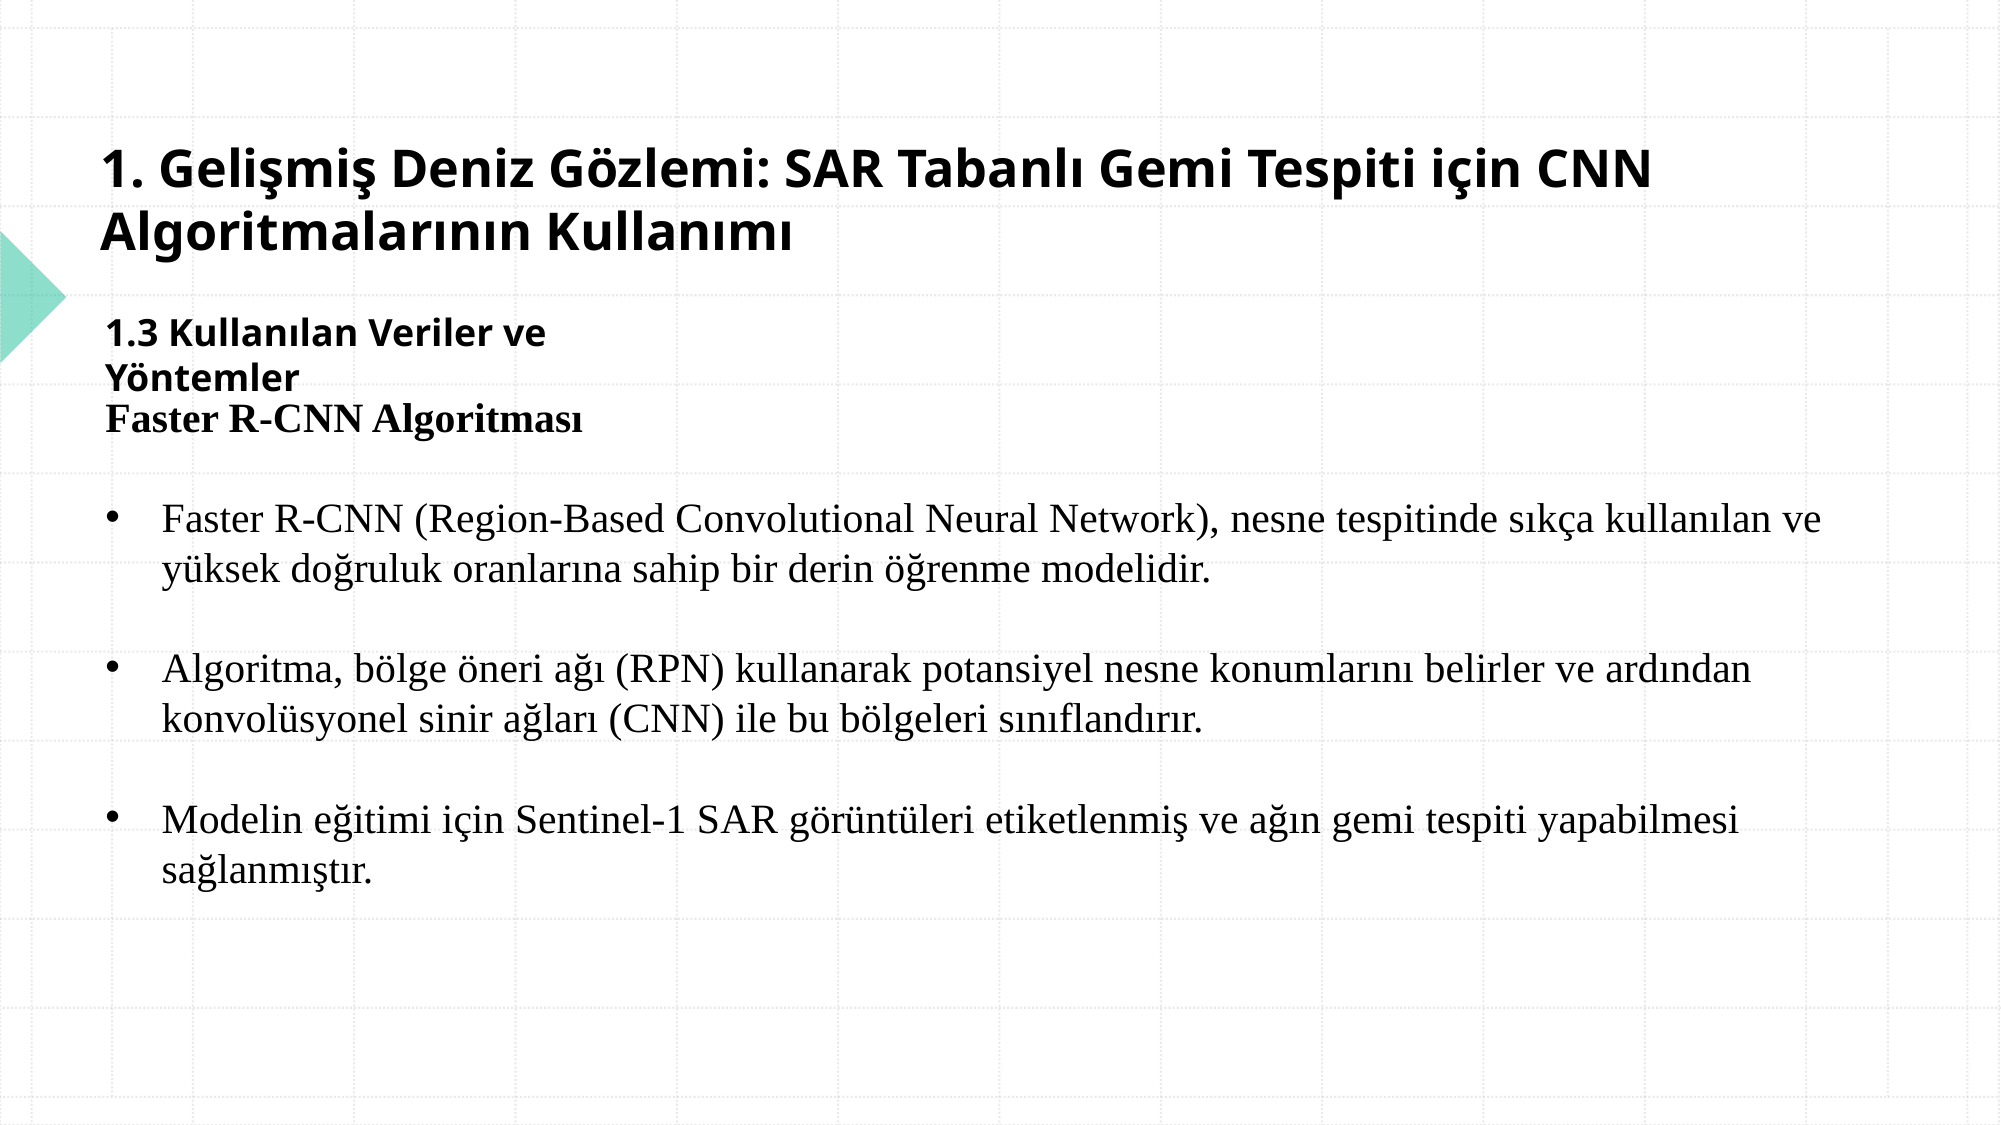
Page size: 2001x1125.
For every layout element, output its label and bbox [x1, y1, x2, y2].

text_box [0, 0, 2000, 1125]
